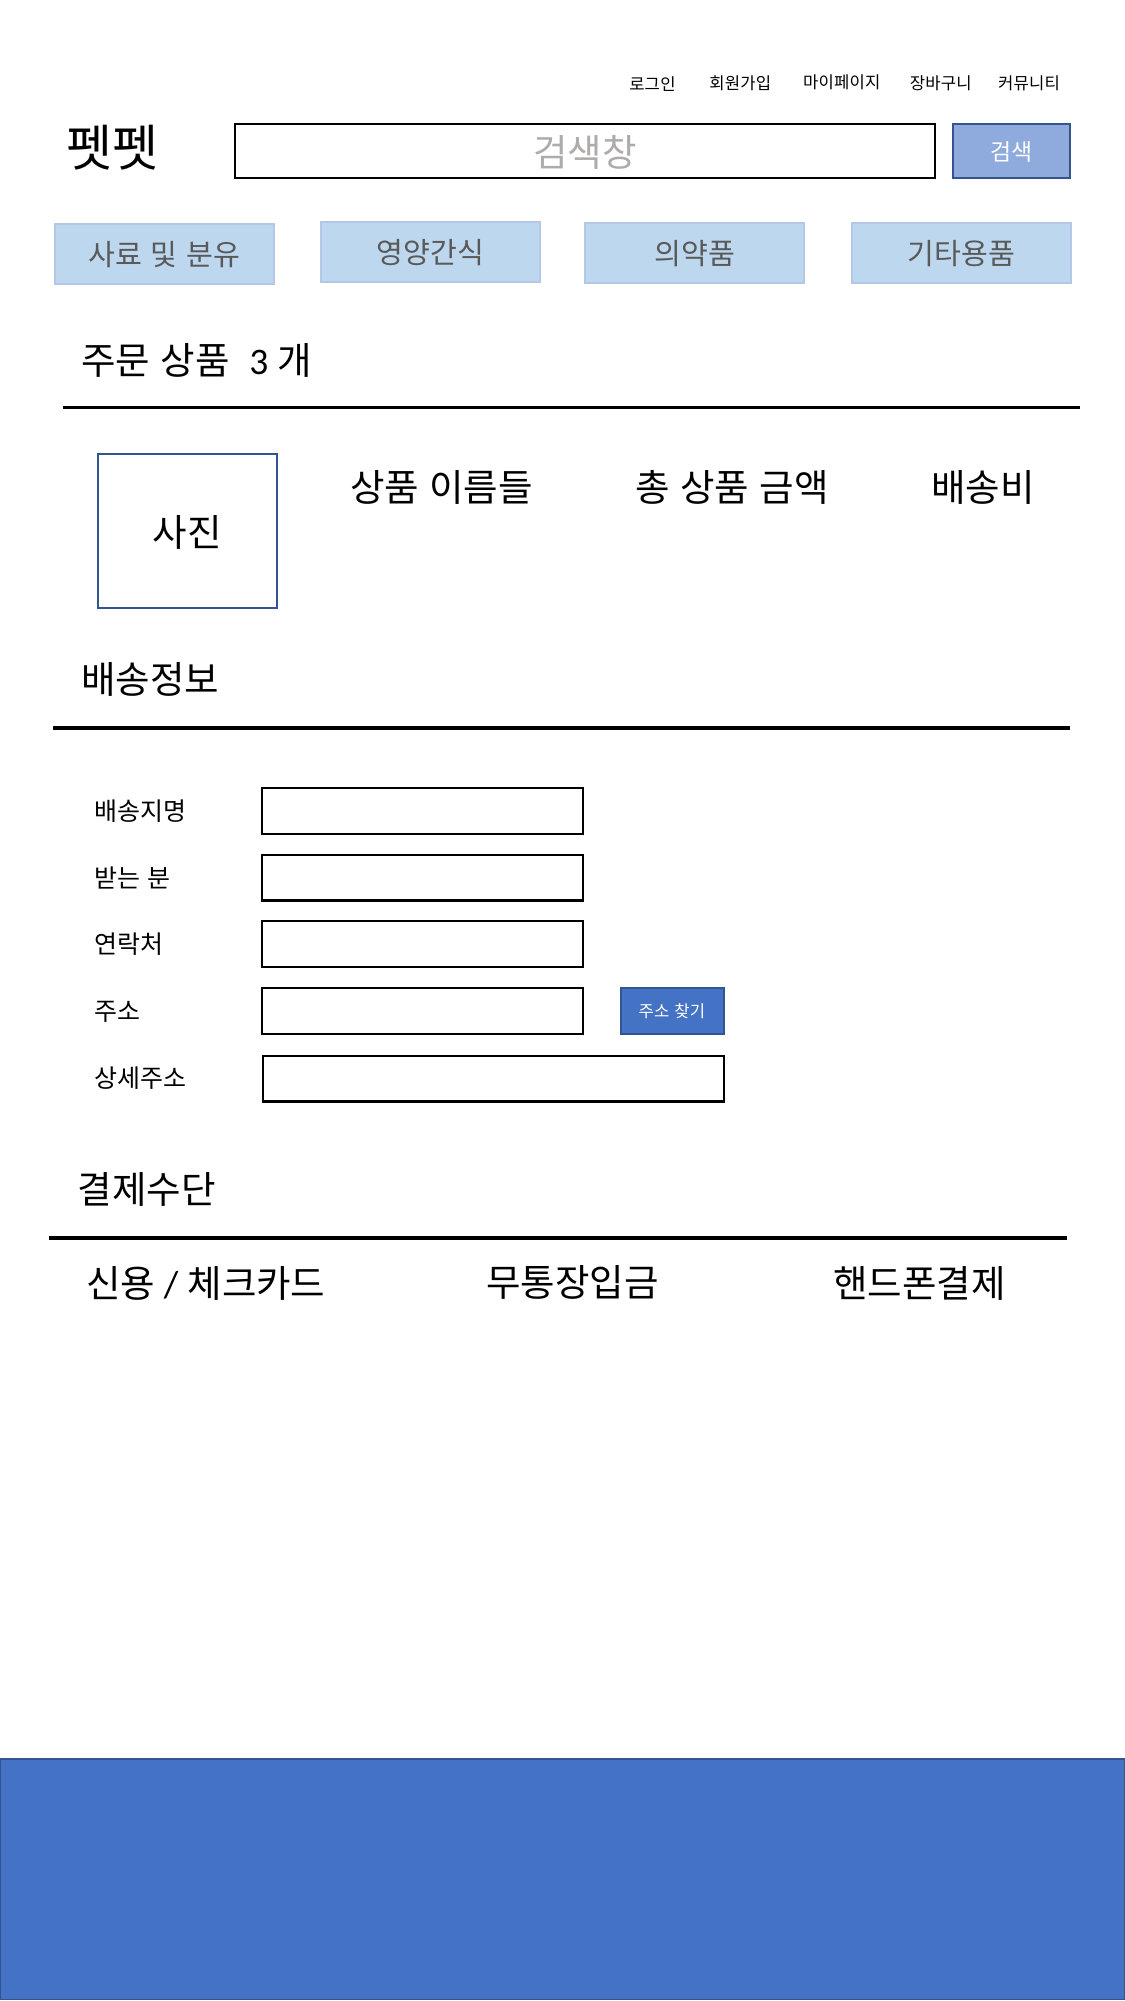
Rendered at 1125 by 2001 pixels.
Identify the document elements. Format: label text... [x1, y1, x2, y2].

text_box 사료 및 분유 [54, 223, 275, 285]
text_box 영양간식 [320, 221, 541, 283]
text_box 상품 이름들 [335, 457, 563, 517]
text_box 기타용품 [851, 222, 1072, 284]
text_box 로그인 [614, 66, 699, 102]
text_box 장바구니 [903, 65, 983, 100]
text_box 검색 [952, 123, 1071, 179]
text_box 마이페이지 [788, 64, 903, 100]
text_box 커뮤니티 [983, 65, 1088, 100]
text_box 배송지명 [79, 788, 244, 833]
text_box [0, 1758, 1125, 2000]
text_box [261, 920, 584, 968]
text_box 무통장입금 [433, 1251, 712, 1312]
text_box 배송비 [916, 456, 1081, 517]
text_box 연락처 [79, 921, 244, 967]
text_box 의약품 [584, 222, 805, 284]
text_box 배송정보 [66, 648, 336, 709]
text_box [261, 787, 584, 835]
text_box 받는 분 [79, 855, 244, 900]
text_box [261, 854, 584, 902]
text_box 주소 찾기 [620, 987, 725, 1035]
text_box [261, 987, 584, 1035]
text_box [262, 1055, 725, 1103]
text_box 핸드폰결제 [780, 1252, 1059, 1312]
text_box 주소 [79, 988, 244, 1033]
text_box 검색창 [362, 123, 936, 179]
text_box 신용/체크카드 [66, 1252, 345, 1312]
text_box 사진 [97, 453, 278, 609]
text_box 상세주소 [79, 1055, 244, 1100]
text_box 주문 상품 3개 [66, 329, 336, 389]
text_box 회원가입 [694, 65, 799, 101]
text_box 결제수단 [63, 1158, 332, 1219]
text_box 펫펫 [52, 109, 362, 184]
text_box 총 상품 금액 [620, 457, 863, 517]
